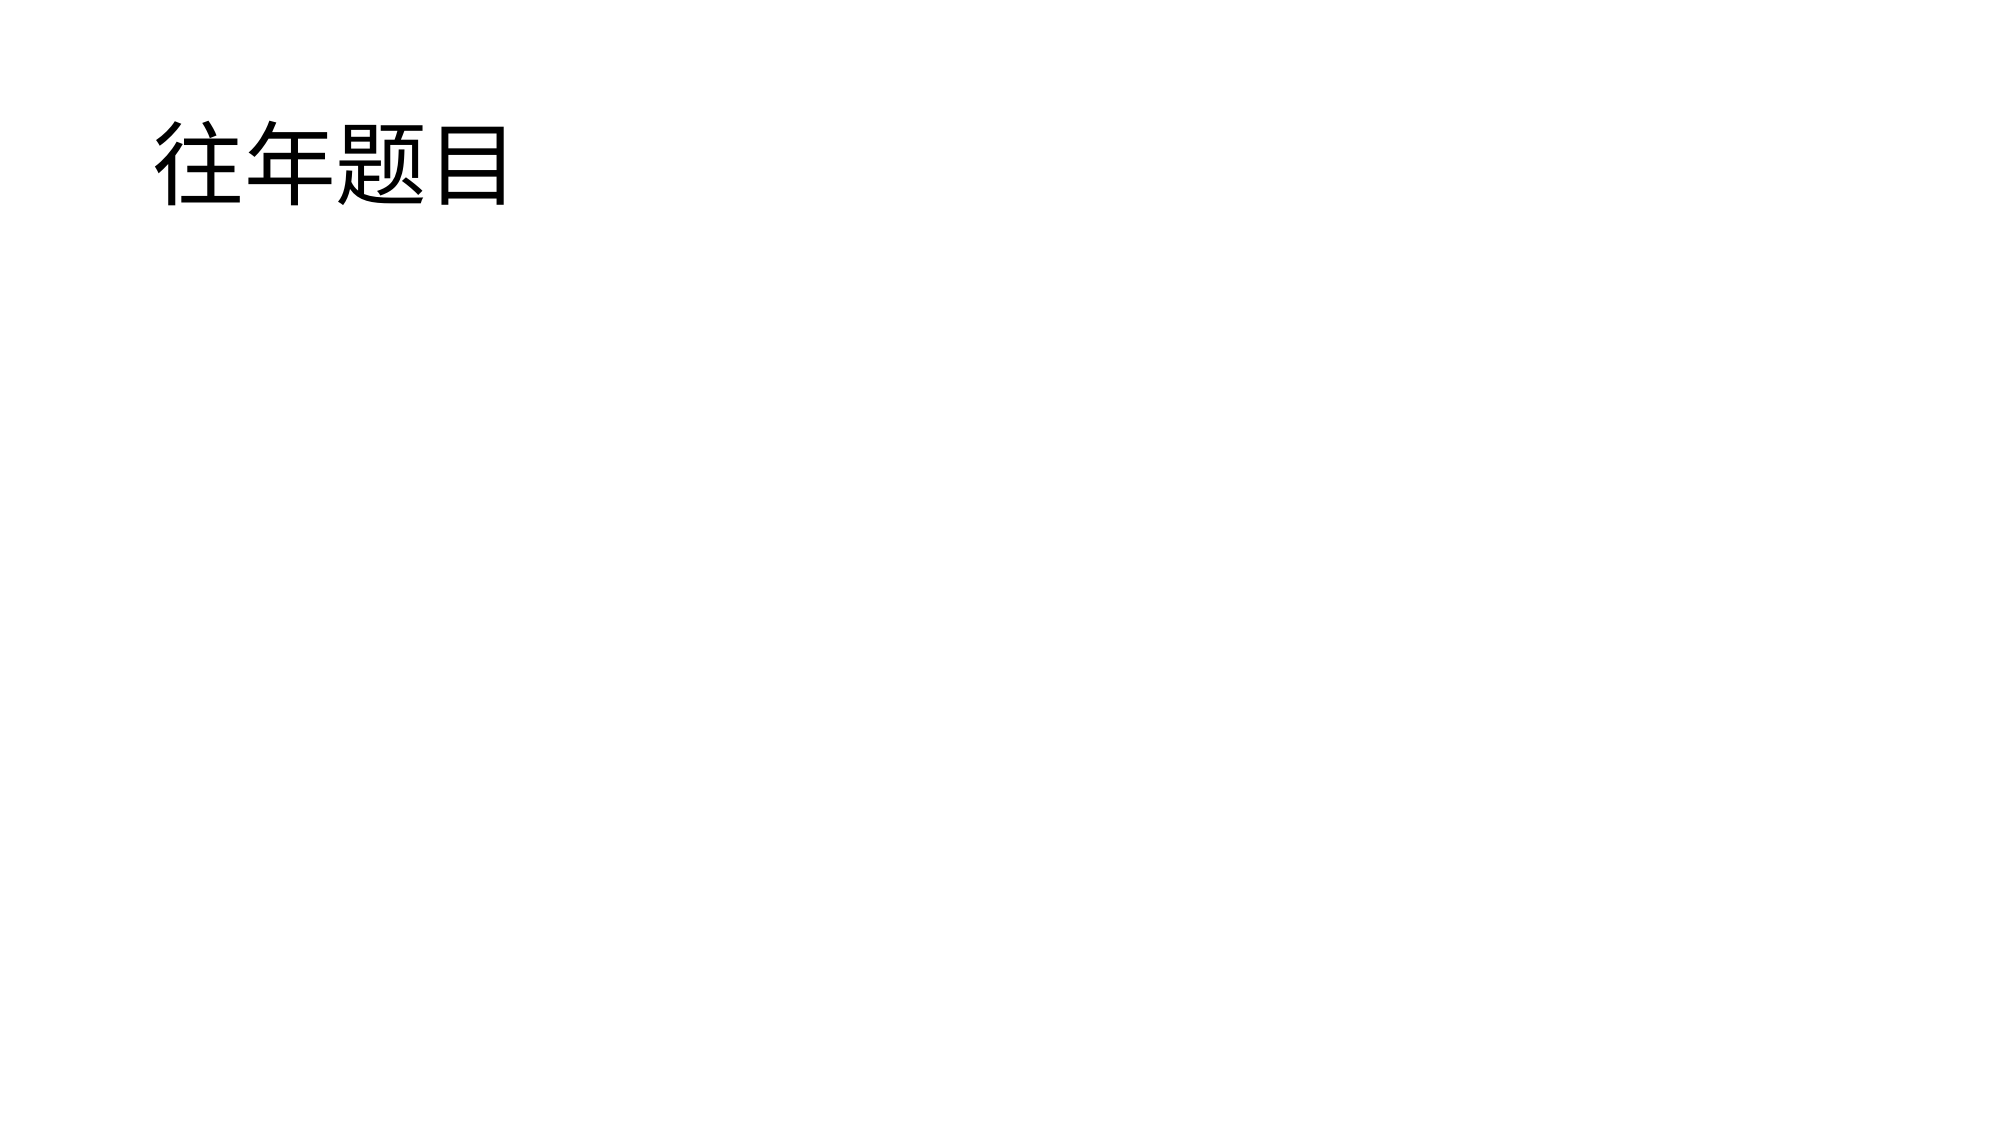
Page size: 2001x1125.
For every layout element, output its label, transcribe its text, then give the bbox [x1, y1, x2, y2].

title 往年题目 [137, 59, 1863, 278]
